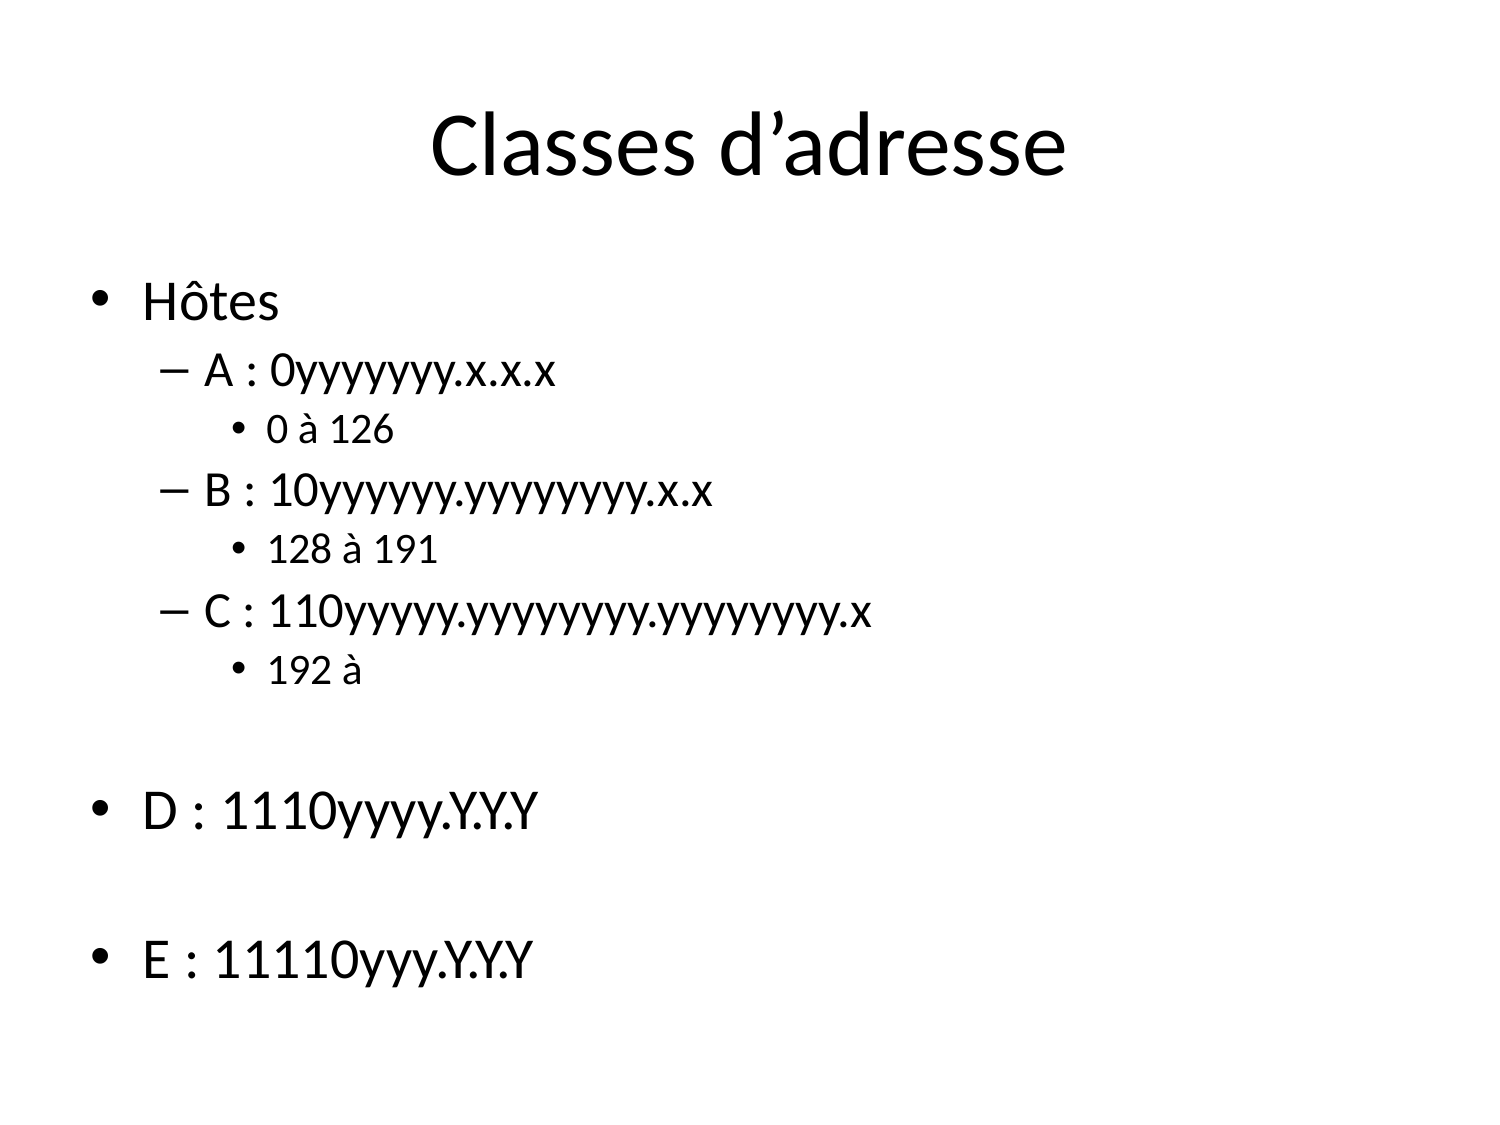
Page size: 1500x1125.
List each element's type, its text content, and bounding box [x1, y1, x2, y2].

list Hôtes A : 0yyyyyyy.x.x.x 0 à 126 B : 10yyyyyy.yyyyyyyy.x.x 128 à 191 C : 110yyyyy.yyyyyyyy.yyyyyyyy.x 192 à D : 1110yyyy.Y.Y.Y E : 11110yyy.Y.Y.Y [75, 262, 1425, 1005]
title Classes d’adresse [75, 45, 1425, 233]
